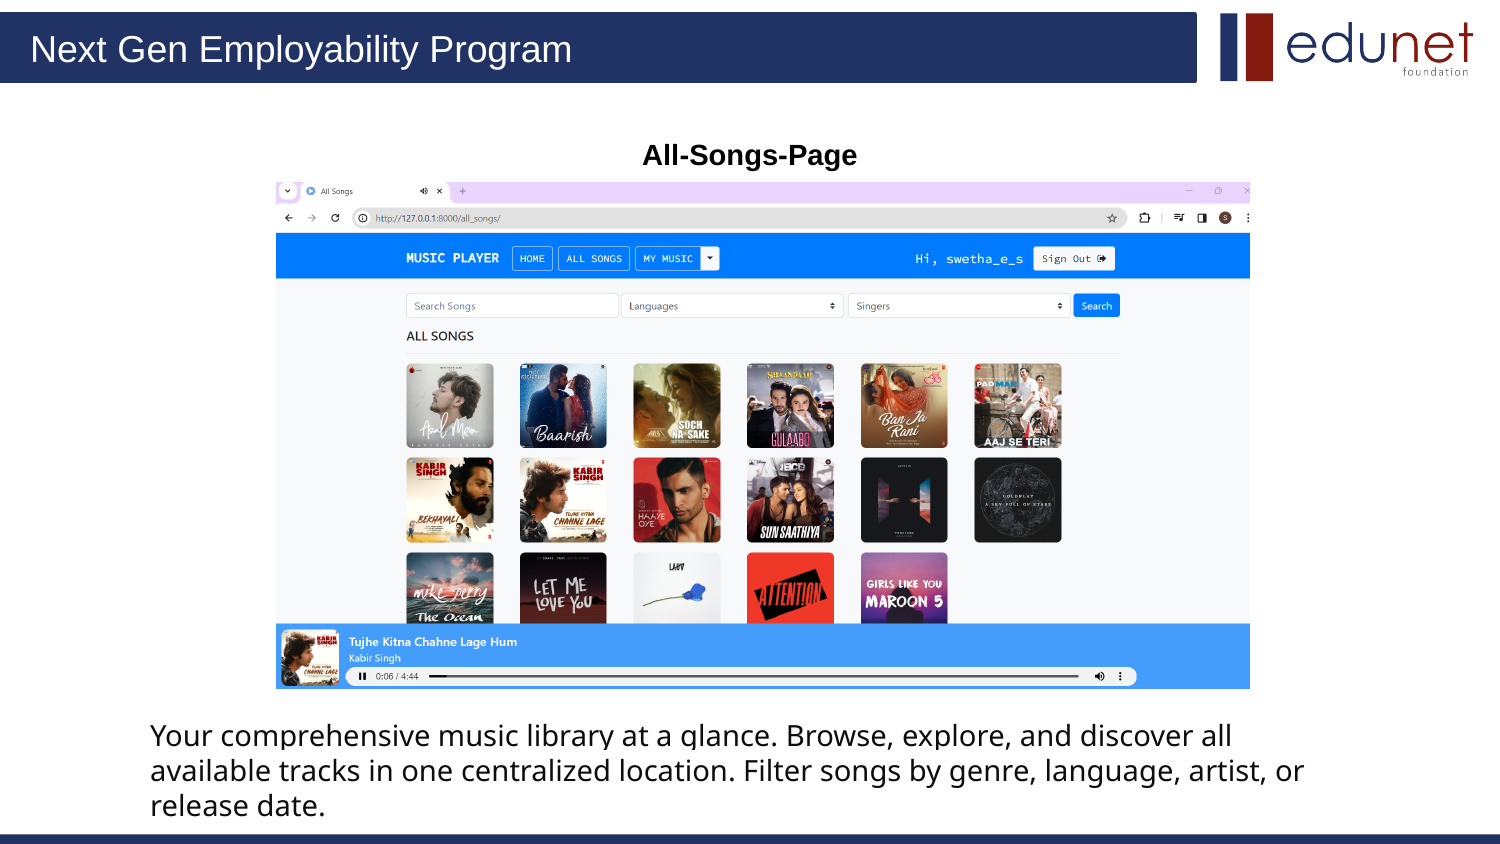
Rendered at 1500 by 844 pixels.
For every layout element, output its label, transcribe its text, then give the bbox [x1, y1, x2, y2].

picture [1279, 14, 1482, 83]
title All-Songs-Page [103, 98, 1397, 208]
picture [276, 181, 1251, 690]
text_box Your comprehensive music library at a glance. Browse, explore, and discover all available tracks in one centralized location. Filter songs by genre, language, artist, or release date. [135, 709, 1344, 830]
